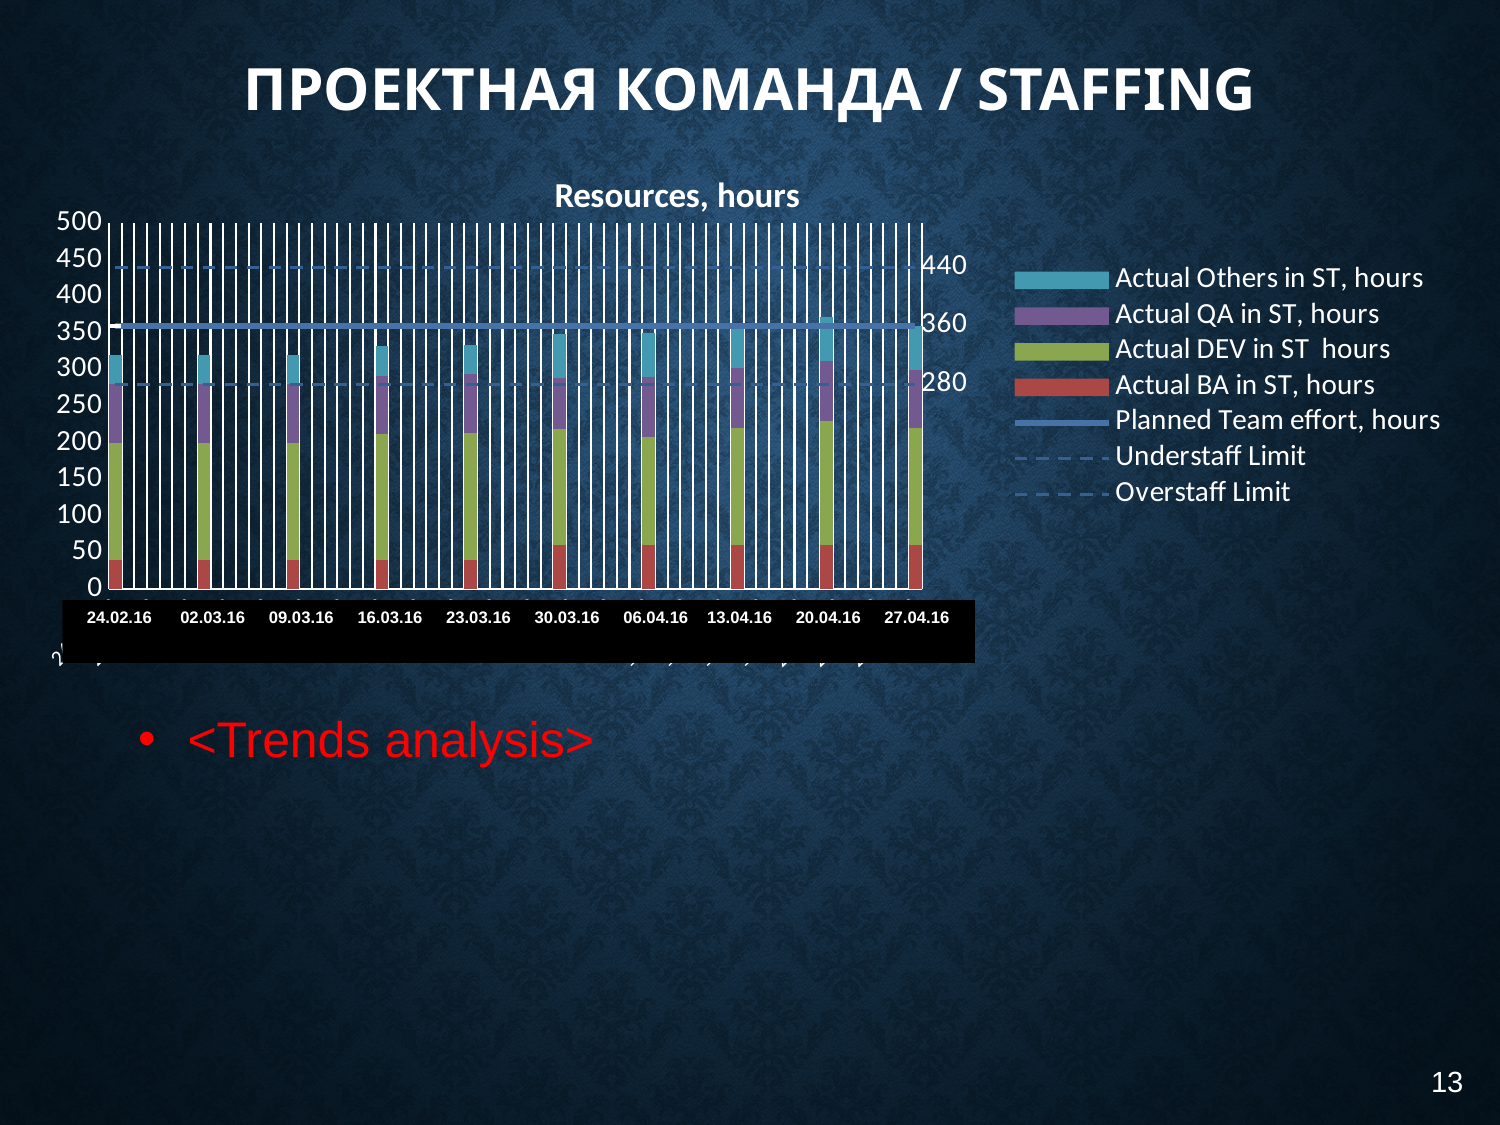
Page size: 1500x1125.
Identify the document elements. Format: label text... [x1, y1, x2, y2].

chart [0, 99, 1463, 676]
text_box <Trends analysis> [124, 701, 1236, 775]
title Проектная команда / Staffing [75, 45, 1425, 98]
slide_number 13 [1400, 1051, 1479, 1112]
